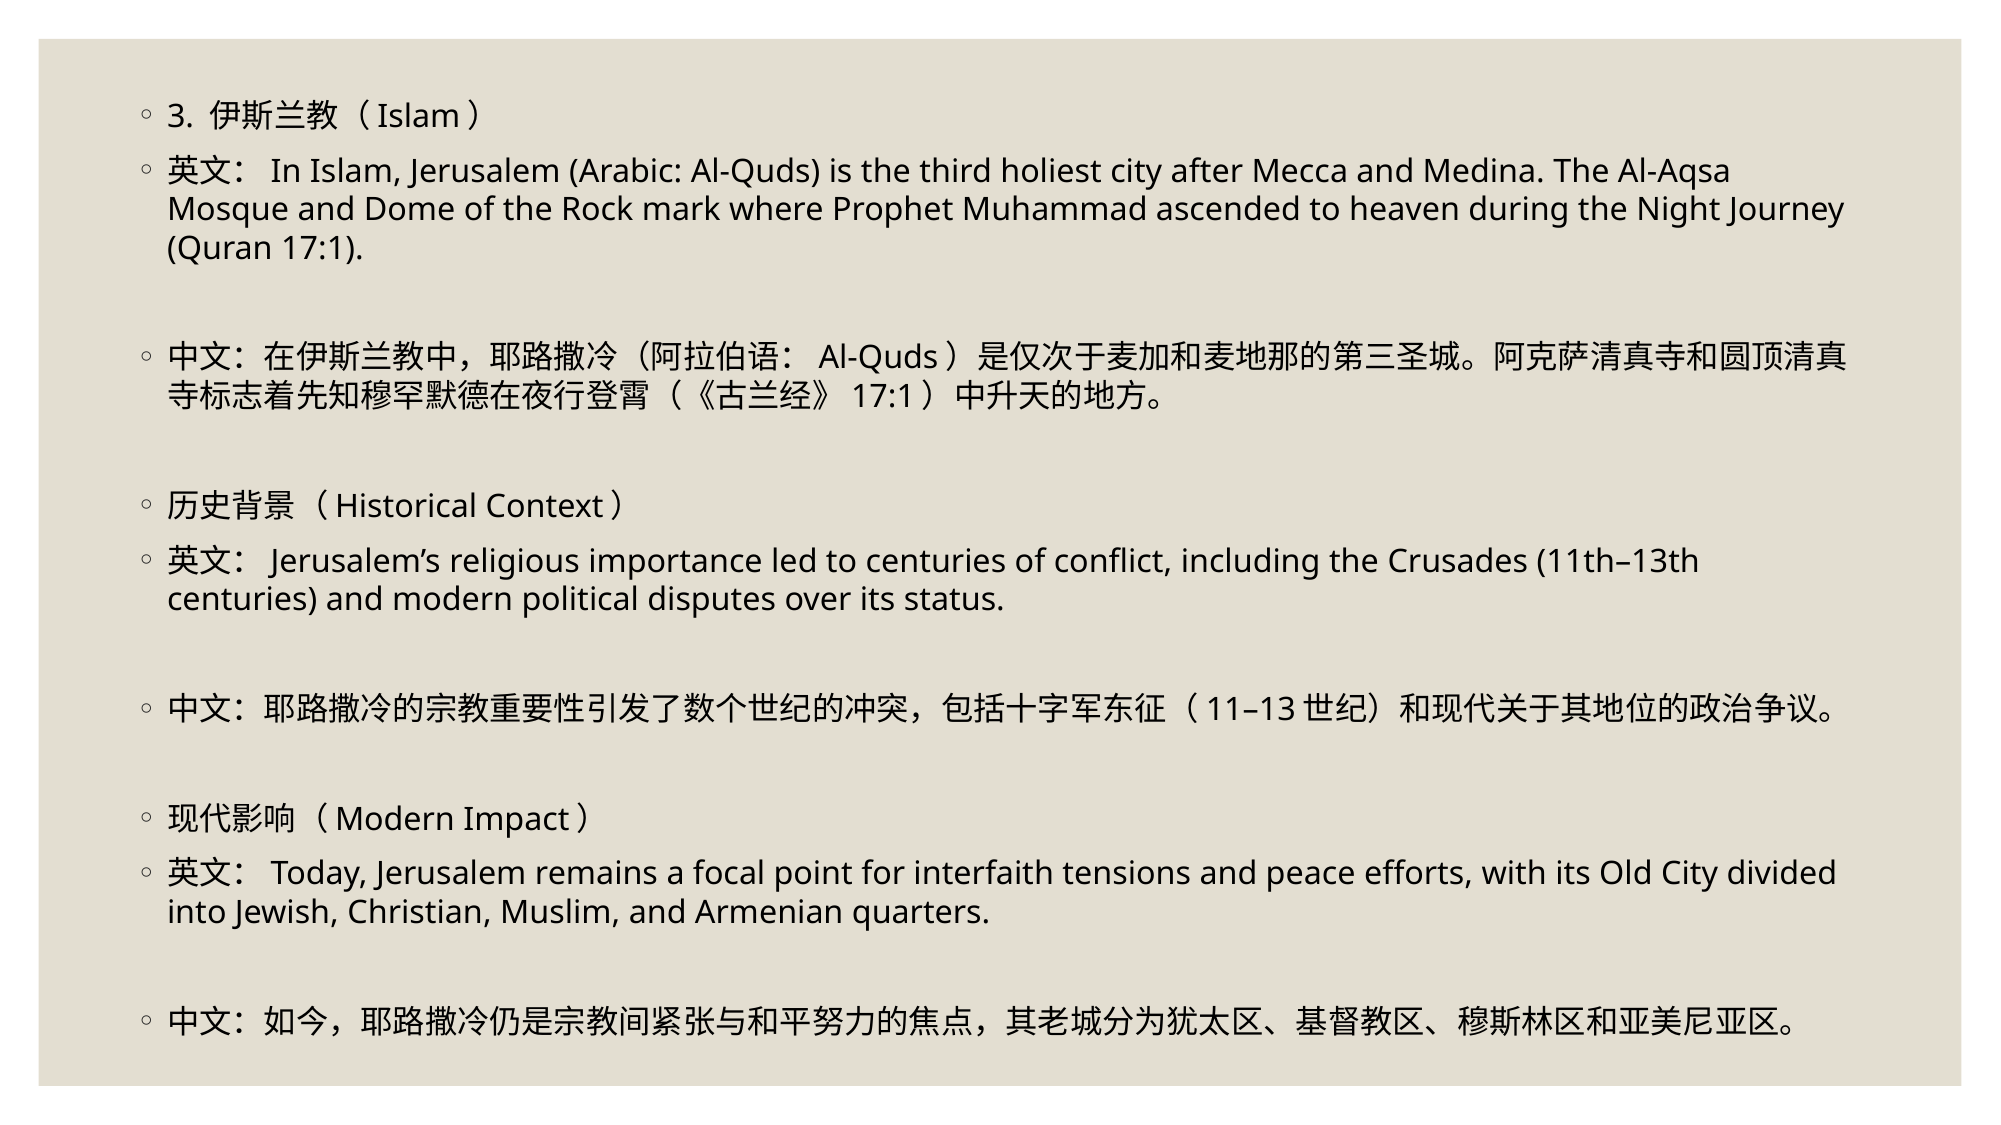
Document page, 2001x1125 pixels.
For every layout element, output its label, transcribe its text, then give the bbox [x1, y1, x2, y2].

list 3. 伊斯兰教（Islam） 英文：In Islam, Jerusalem (Arabic: Al-Quds) is the third holiest city after Mecca and Medina. The Al-Aqsa Mosque and Dome of the Rock mark where Prophet Muhammad ascended to heaven during the Night Journey (Quran 17:1). 中文：在伊斯兰教中，耶路撒冷（阿拉伯语：Al-Quds）是仅次于麦加和麦地那的第三圣城。阿克萨清真寺和圆顶清真寺标志着先知穆罕默德在夜行登霄（《古兰经》17:1）中升天的地方。 历史背景（Historical Context） 英文：Jerusalem’s religious importance led to centuries of conflict, including the Crusades (11th–13th centuries) and modern political disputes over its status. 中文：耶路撒冷的宗教重要性引发了数个世纪的冲突，包括十字军东征（11–13世纪）和现代关于其地位的政治争议。 现代影响（Modern Impact） 英文：Today, Jerusalem remains a focal point for interfaith tensions and peace efforts, with its Old City divided into Jewish, Christian, Muslim, and Armenian quarters. 中文：如今，耶路撒冷仍是宗教间紧张与和平努力的焦点，其老城分为犹太区、基督教区、穆斯林区和亚美尼亚区。 [121, 87, 1871, 1054]
